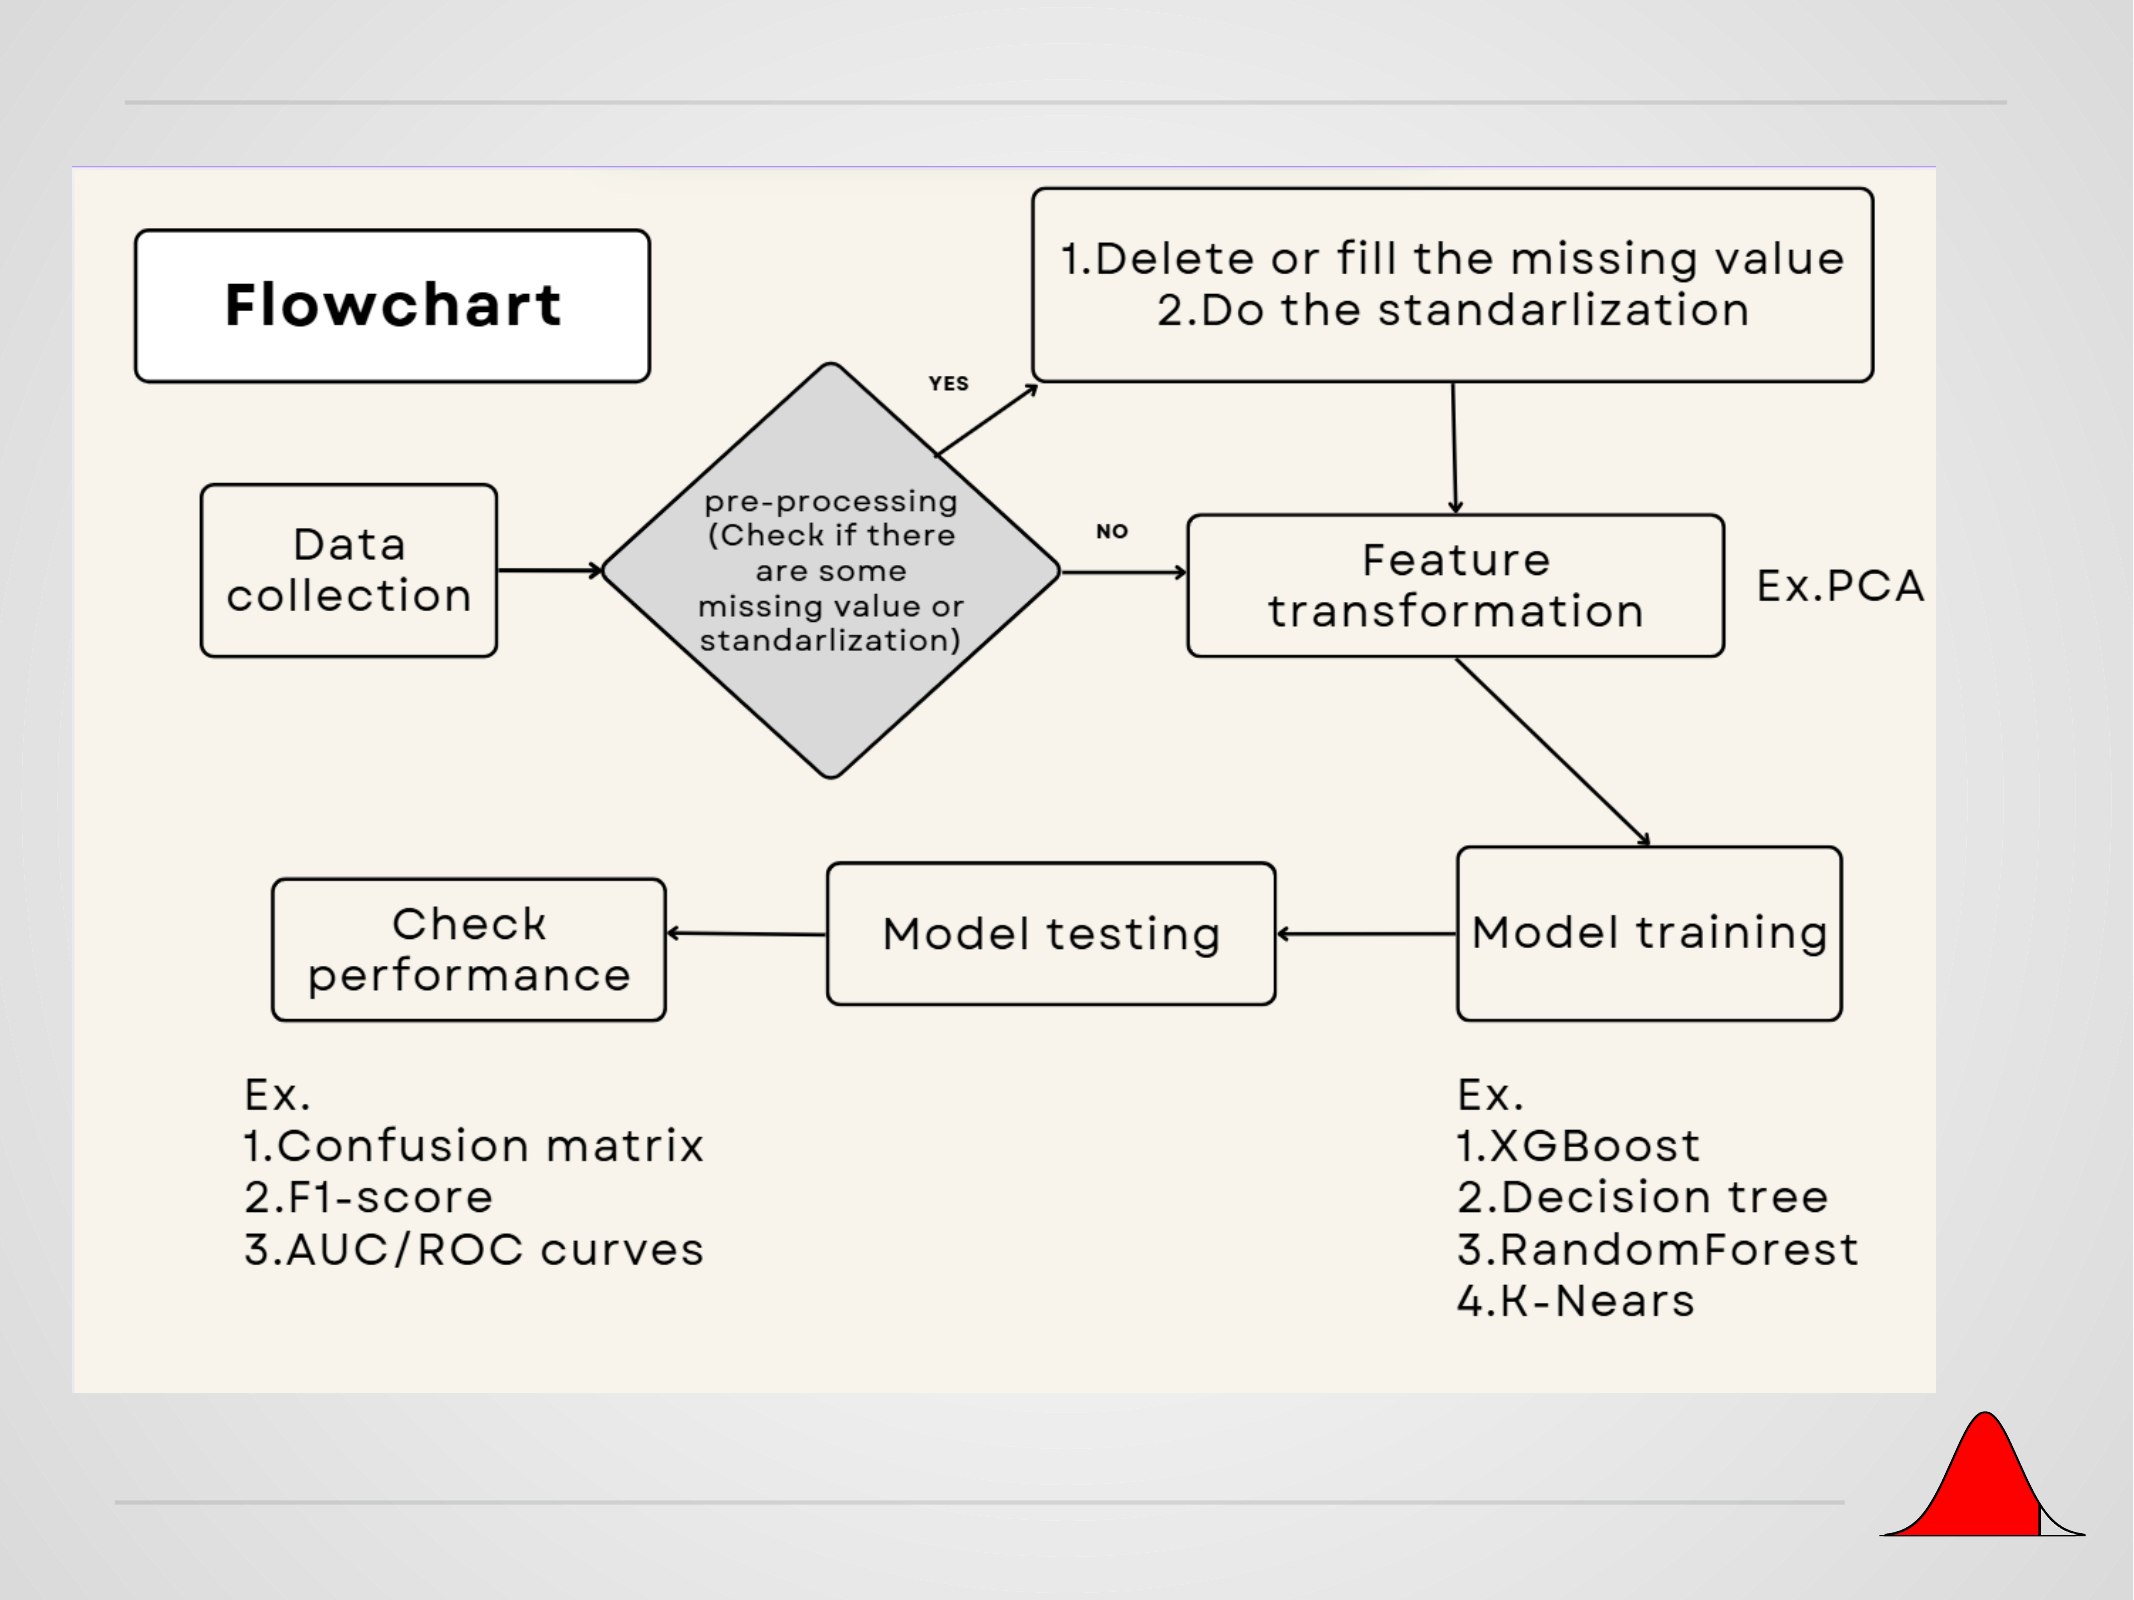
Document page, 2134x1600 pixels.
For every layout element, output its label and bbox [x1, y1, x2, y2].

picture [1879, 1411, 2086, 1537]
picture [72, 166, 1936, 1393]
